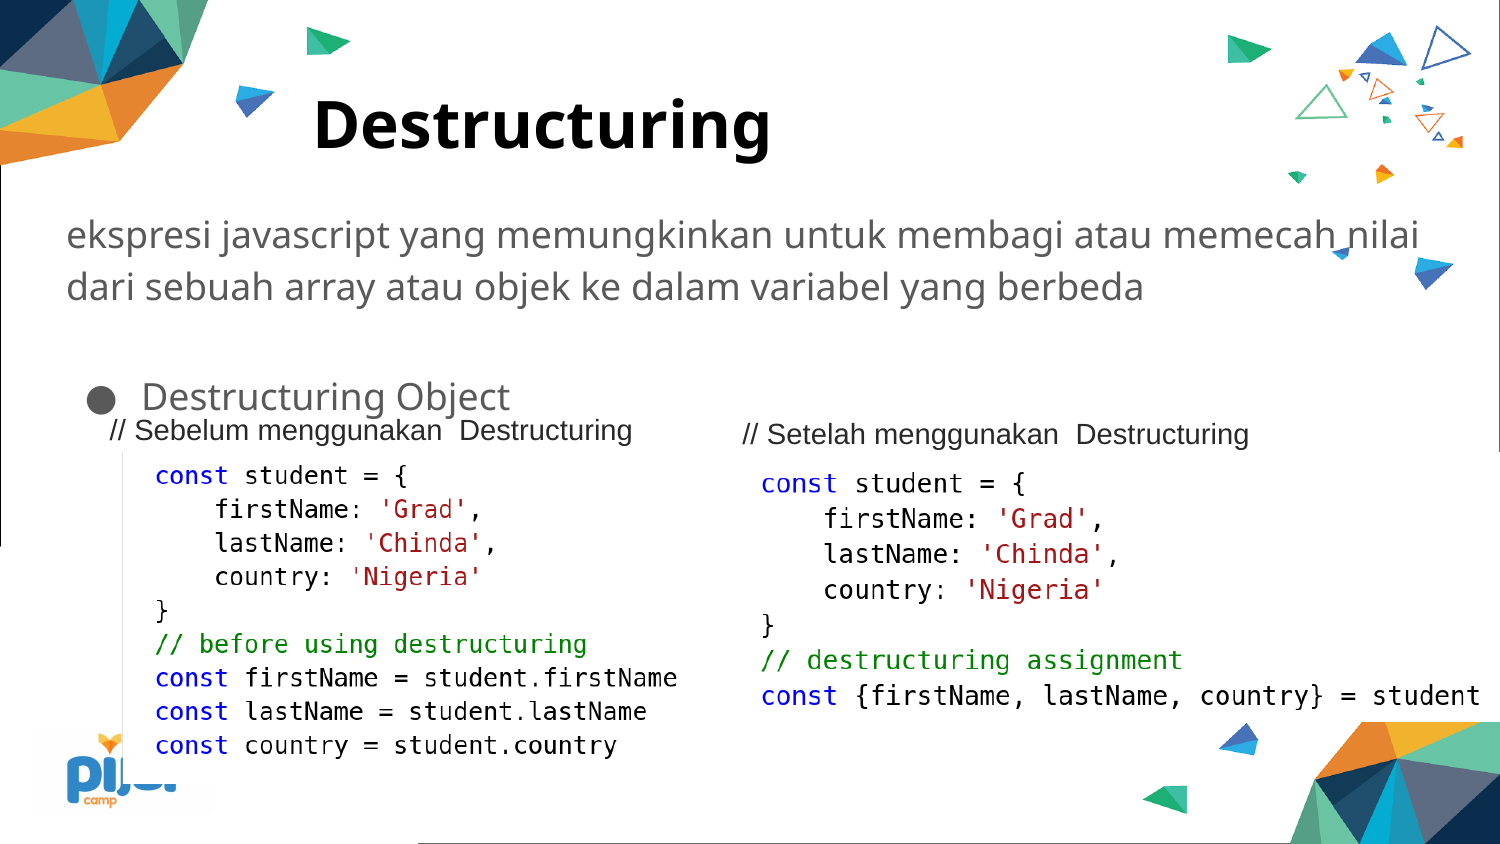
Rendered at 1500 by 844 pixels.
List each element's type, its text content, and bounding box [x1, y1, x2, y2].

text_box ekspresi javascript yang memungkinkan untuk membagi atau memecah nilai dari sebuah array atau objek ke dalam variabel yang berbeda Destructuring Object [51, 188, 1449, 758]
text_box Destructuring [297, 55, 1449, 150]
text_box // Setelah menggunakan Destructuring [727, 399, 1361, 444]
picture [0, 0, 1500, 844]
text_box // Sebelum menggunakan Destructuring [94, 395, 728, 440]
